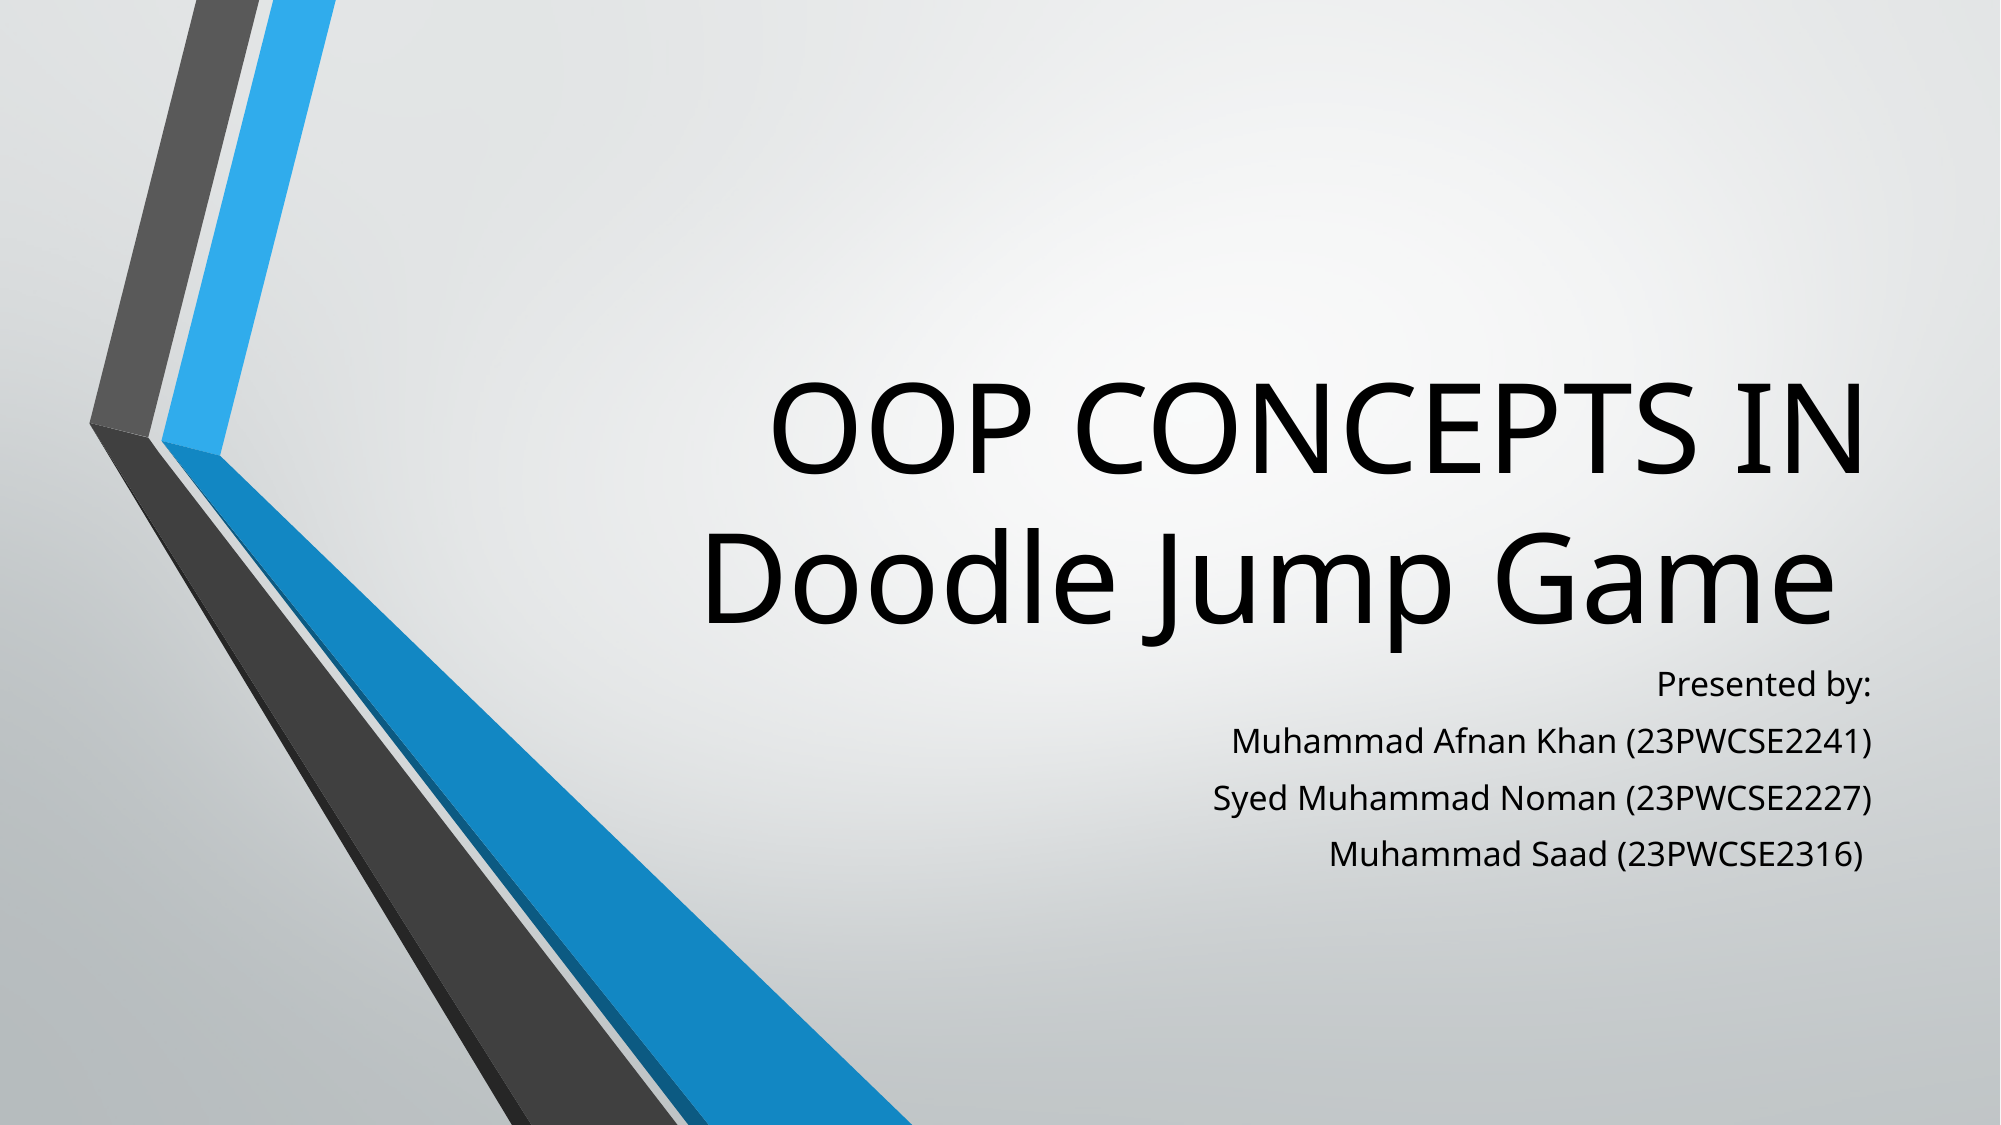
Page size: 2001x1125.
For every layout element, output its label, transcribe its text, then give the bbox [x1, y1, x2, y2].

title OOP CONCEPTS IN Doodle Jump Game [480, 226, 1887, 656]
subtitle Presented by: Muhammad Afnan Khan (23PWCSE2241) Syed Muhammad Noman (23PWCSE2227) Muhammad Saad (23PWCSE2316) [740, 655, 1887, 884]
